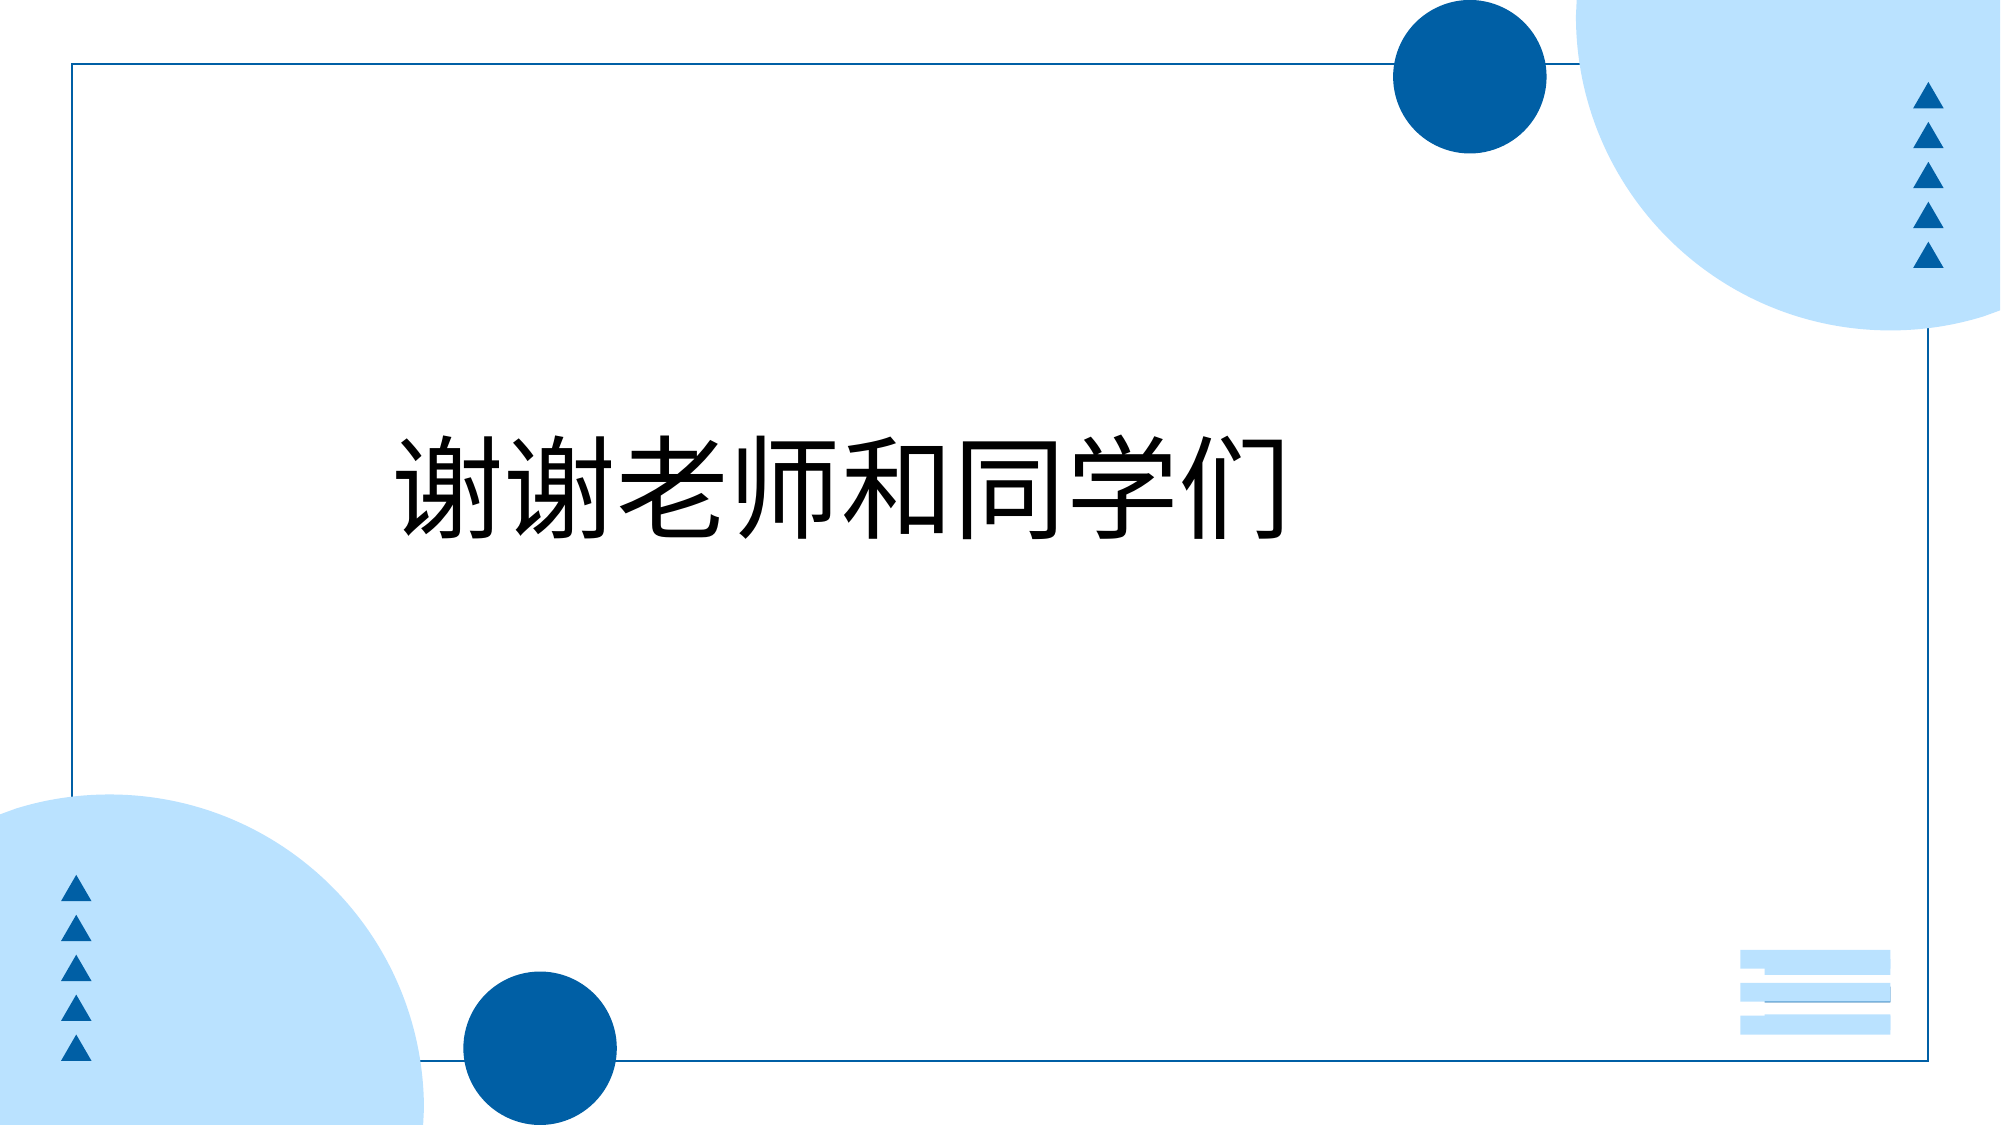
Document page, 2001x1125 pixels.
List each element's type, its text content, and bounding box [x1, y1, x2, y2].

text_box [1740, 949, 1891, 1035]
text_box 谢谢老师和同学们 [375, 397, 1625, 574]
